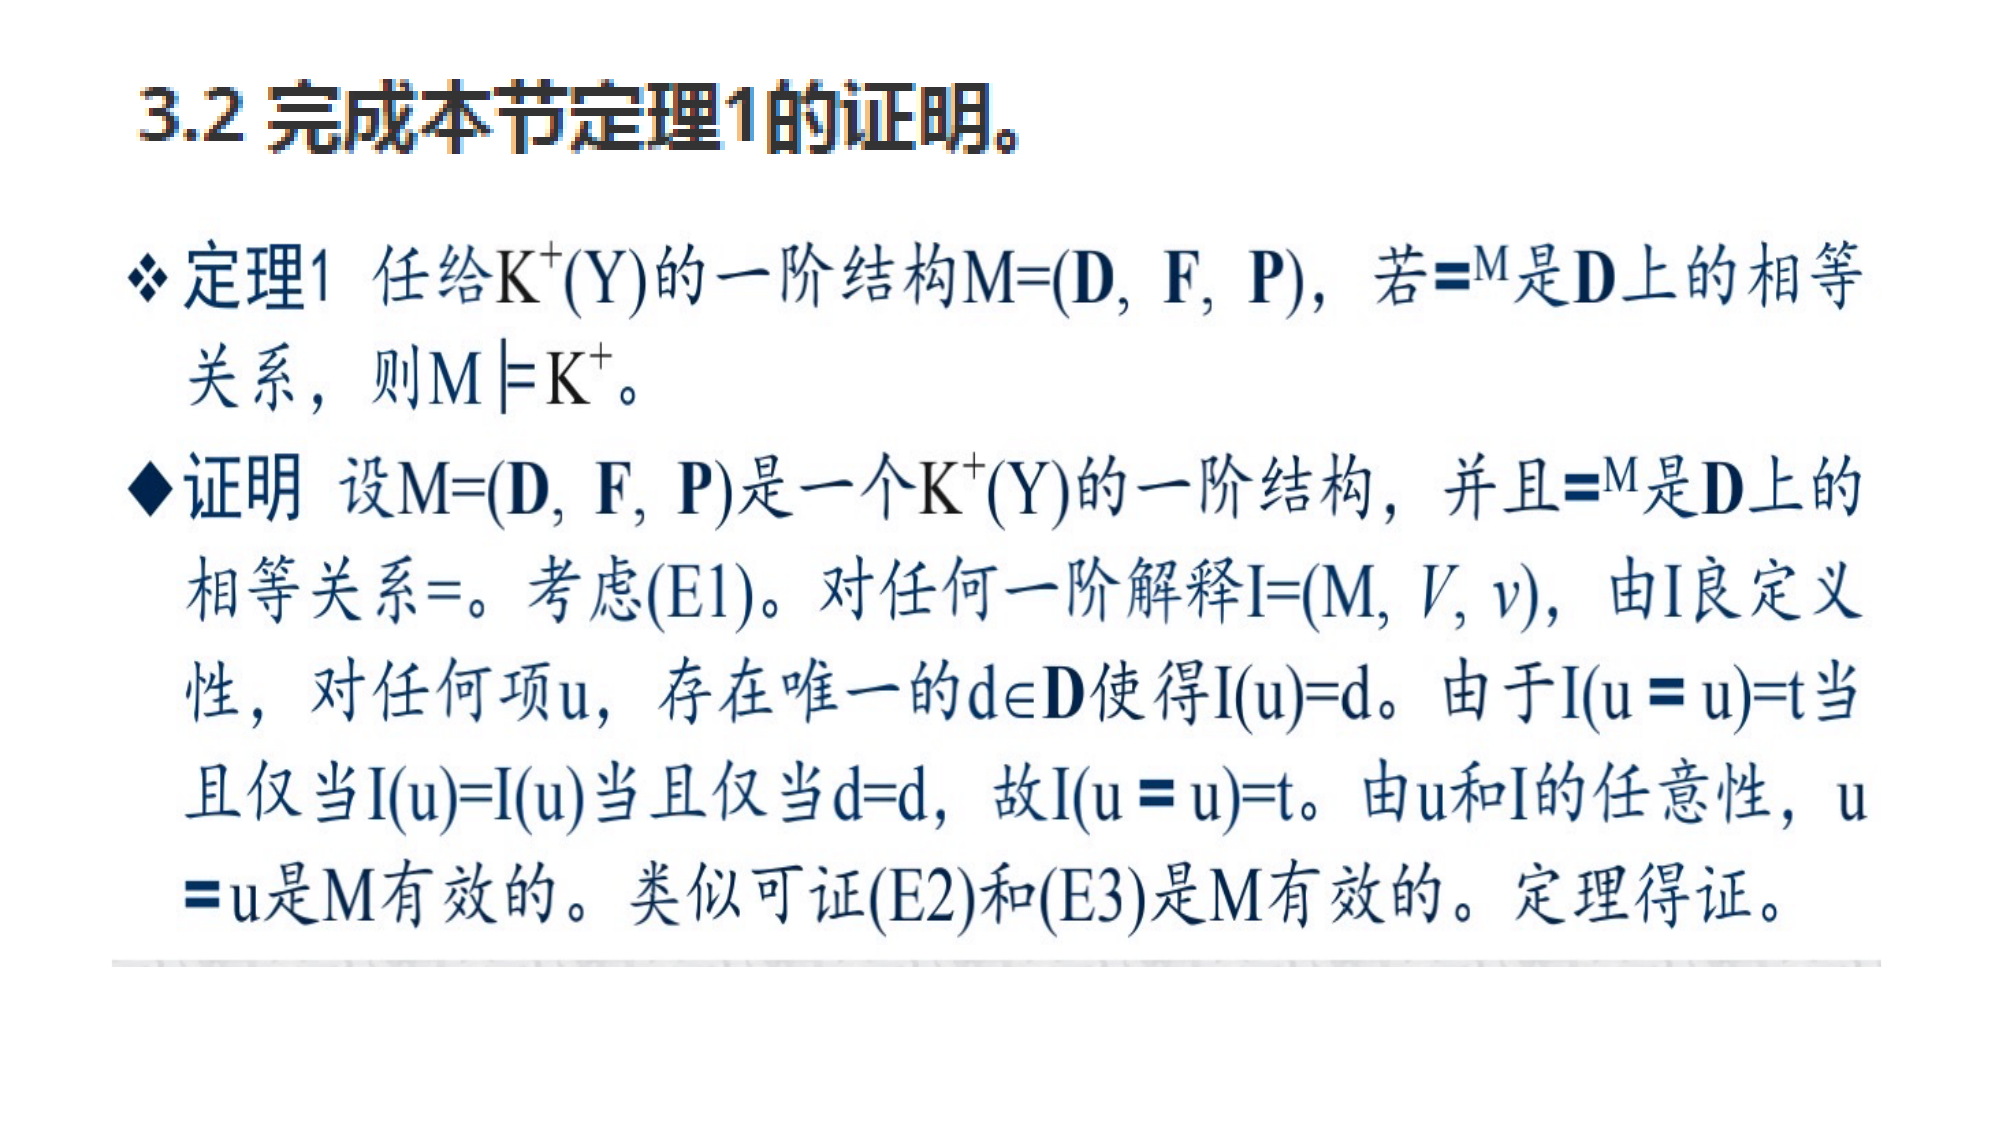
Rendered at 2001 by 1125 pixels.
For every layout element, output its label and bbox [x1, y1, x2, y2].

list [111, 217, 1882, 967]
picture [111, 42, 1079, 200]
